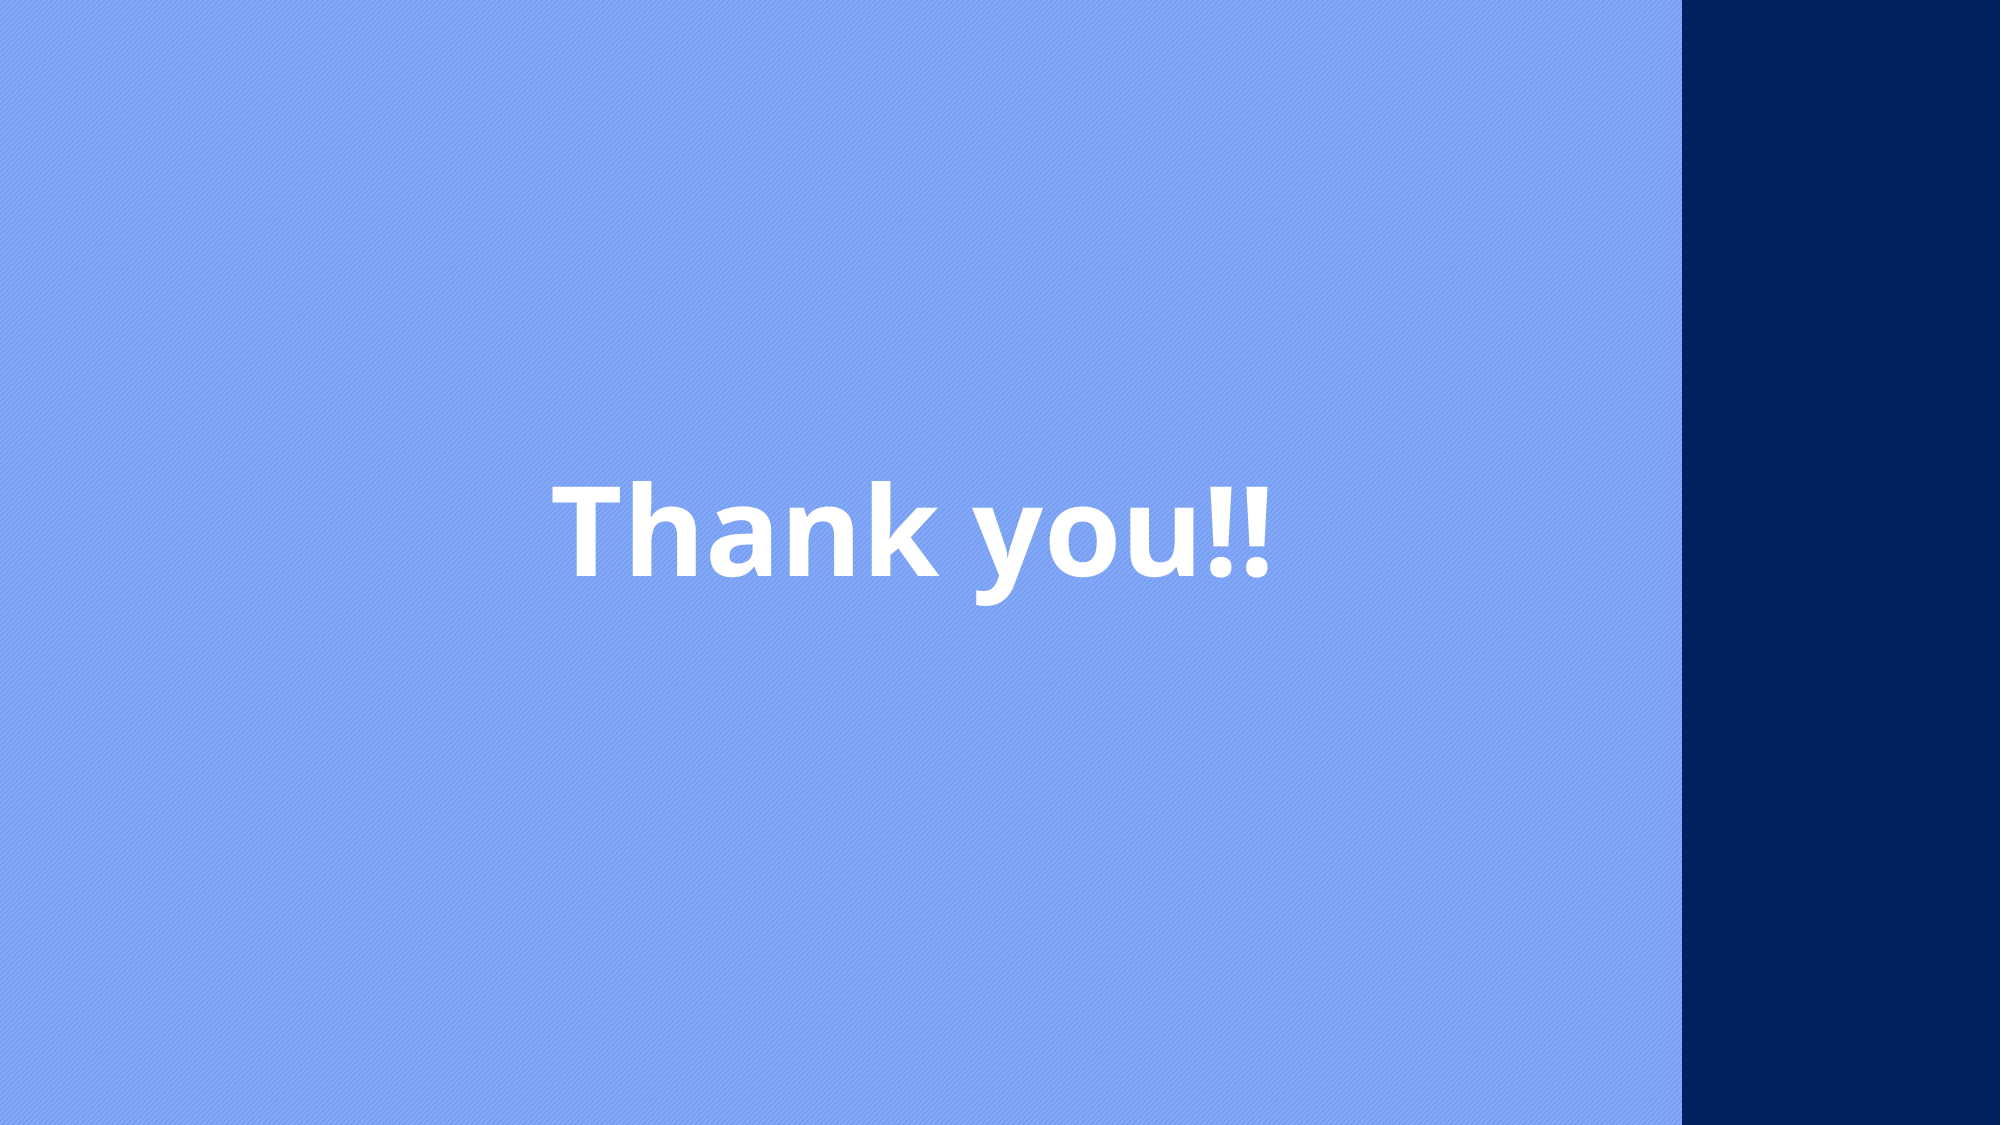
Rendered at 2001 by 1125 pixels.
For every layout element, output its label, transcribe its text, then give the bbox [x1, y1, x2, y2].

text_box [1682, 0, 2000, 1125]
text_box Thank you!! [535, 444, 1291, 610]
